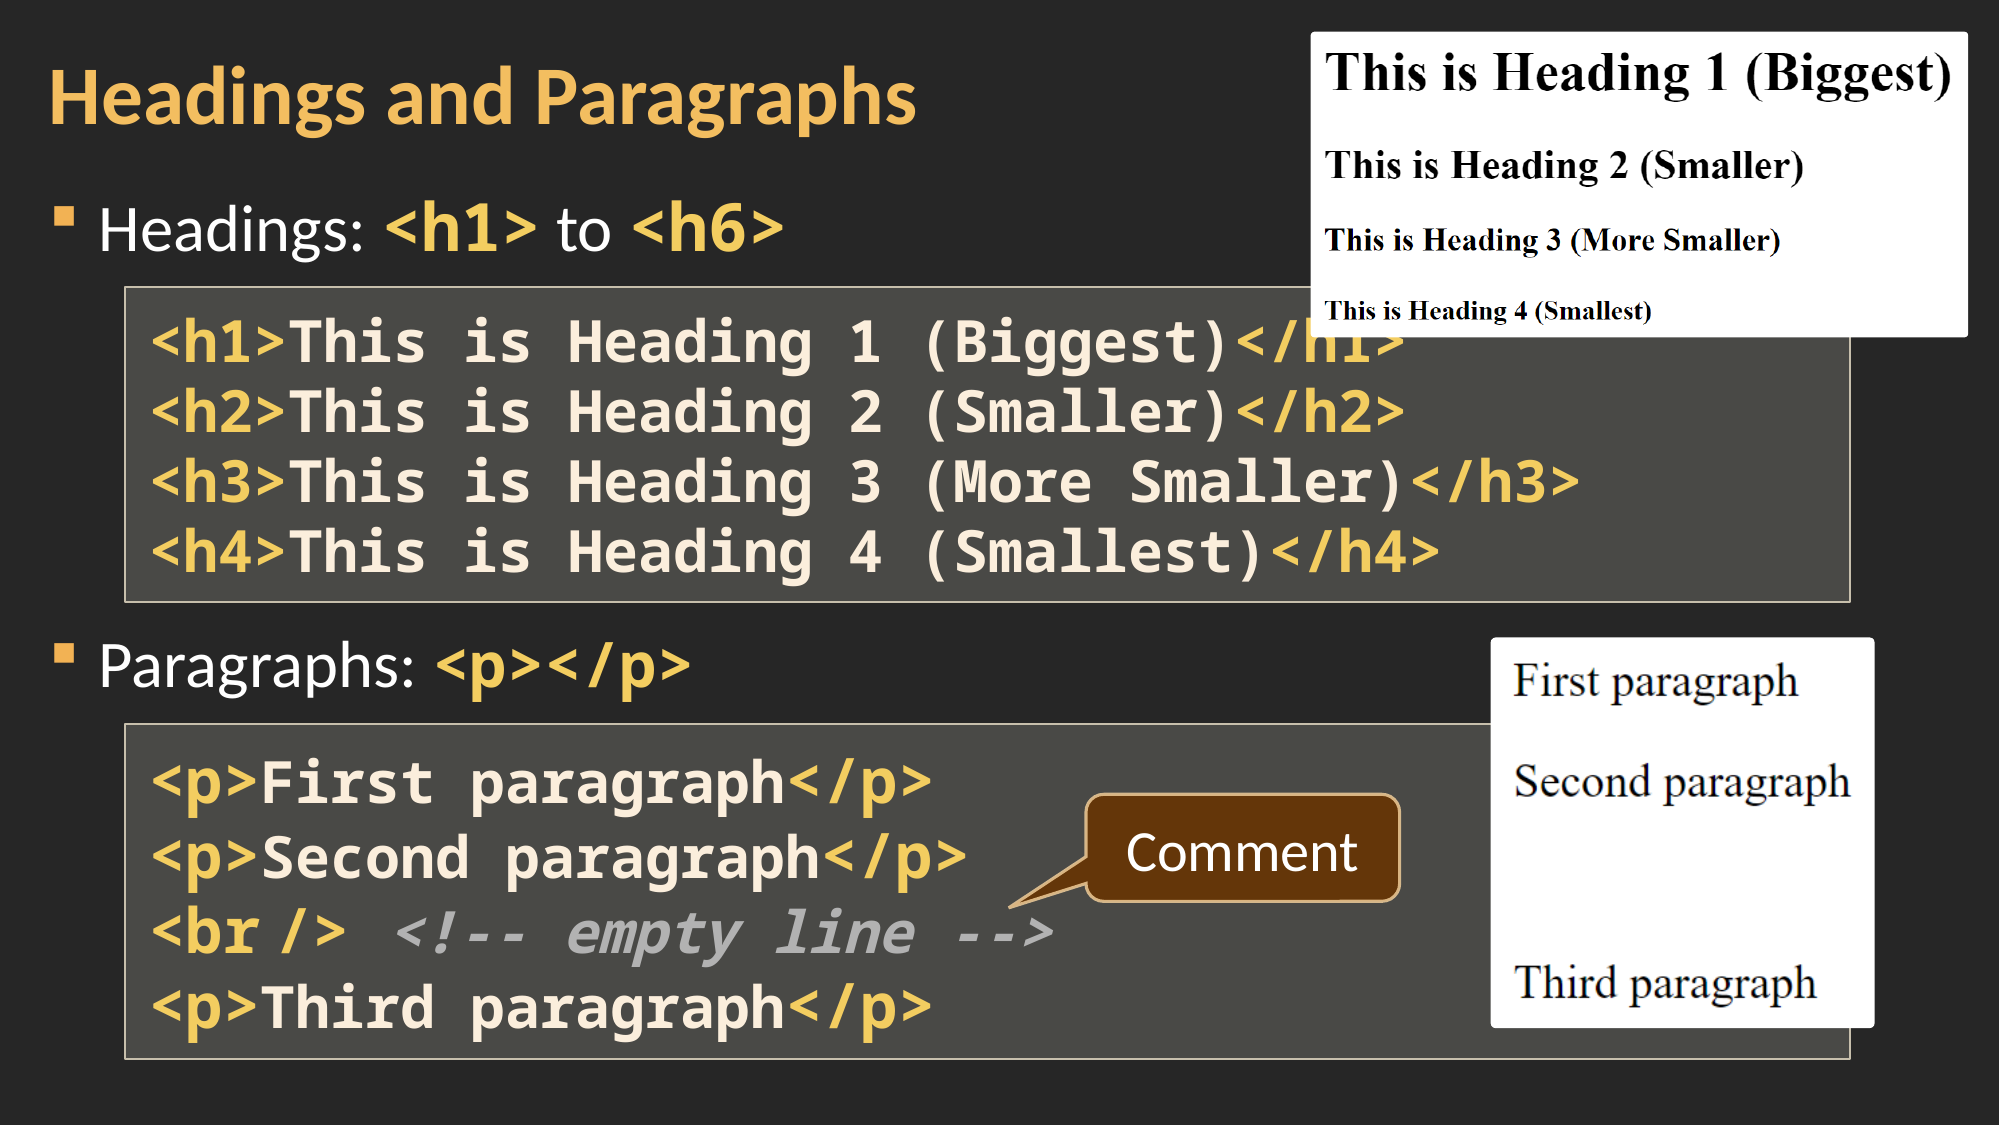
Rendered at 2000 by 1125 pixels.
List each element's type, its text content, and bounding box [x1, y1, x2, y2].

list Headings: <h1> to <h6> Paragraphs: <p></p> [31, 189, 1968, 1089]
text_box Comment [1008, 793, 1401, 909]
text_box <h1>This is Heading 1 (Biggest)</h1> <h2>This is Heading 2 (Smaller)</h2> <h3>This is Heading 3 (More Smaller)</h3> <h4>This is Heading 4 (Smallest)</h4> [124, 286, 1850, 602]
picture [1490, 637, 1875, 1029]
picture [1310, 31, 1969, 338]
text_box <p>First paragraph</p> <p>Second paragraph</p> <br /> <!-- empty line --> <p>Third paragraph</p> [124, 723, 1850, 1059]
title Headings and Paragraphs [30, 6, 1602, 189]
